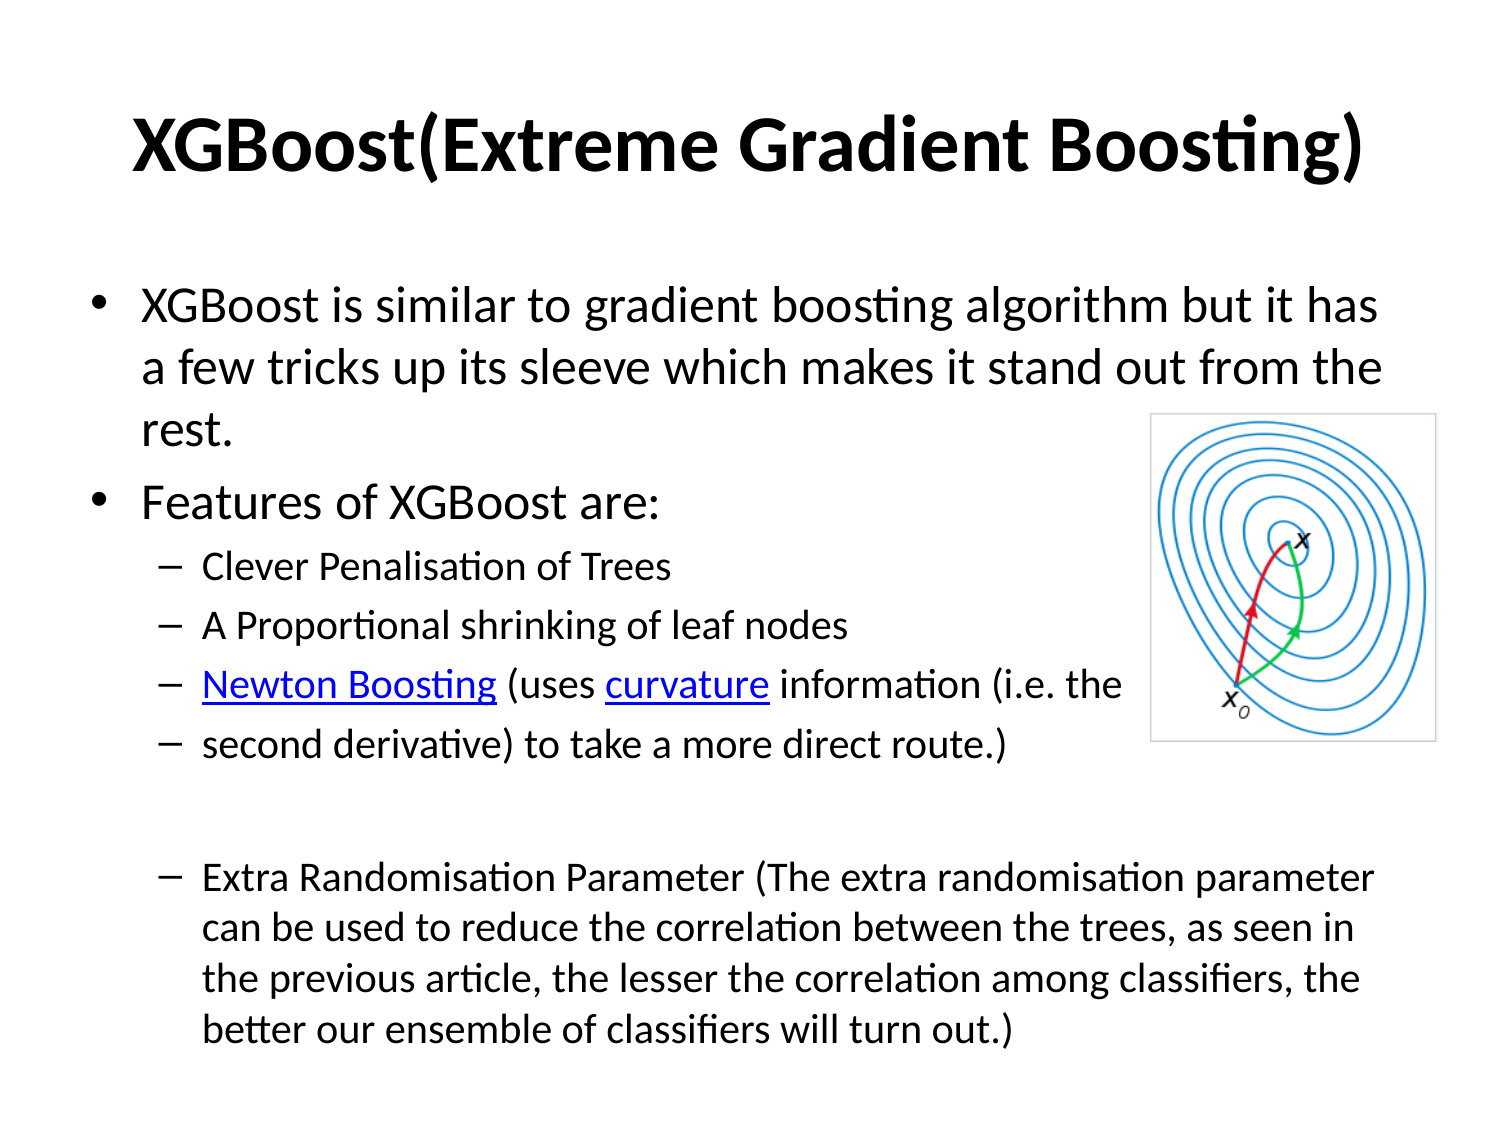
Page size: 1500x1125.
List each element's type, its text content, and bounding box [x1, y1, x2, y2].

list XGBoost is similar to gradient boosting algorithm but it has a few tricks up its sleeve which makes it stand out from the rest. Features of XGBoost are: Clever Penalisation of Trees A Proportional shrinking of leaf nodes Newton Boosting (uses curvature information (i.e. the second derivative) to take a more direct route.) Extra Randomisation Parameter (The extra randomisation parameter can be used to reduce the correlation between the trees, as seen in the previous article, the lesser the correlation among classifiers, the better our ensemble of classifiers will turn out.) [75, 262, 1425, 1075]
title XGBoost(Extreme Gradient Boosting) [75, 45, 1425, 233]
picture [1149, 412, 1440, 742]
